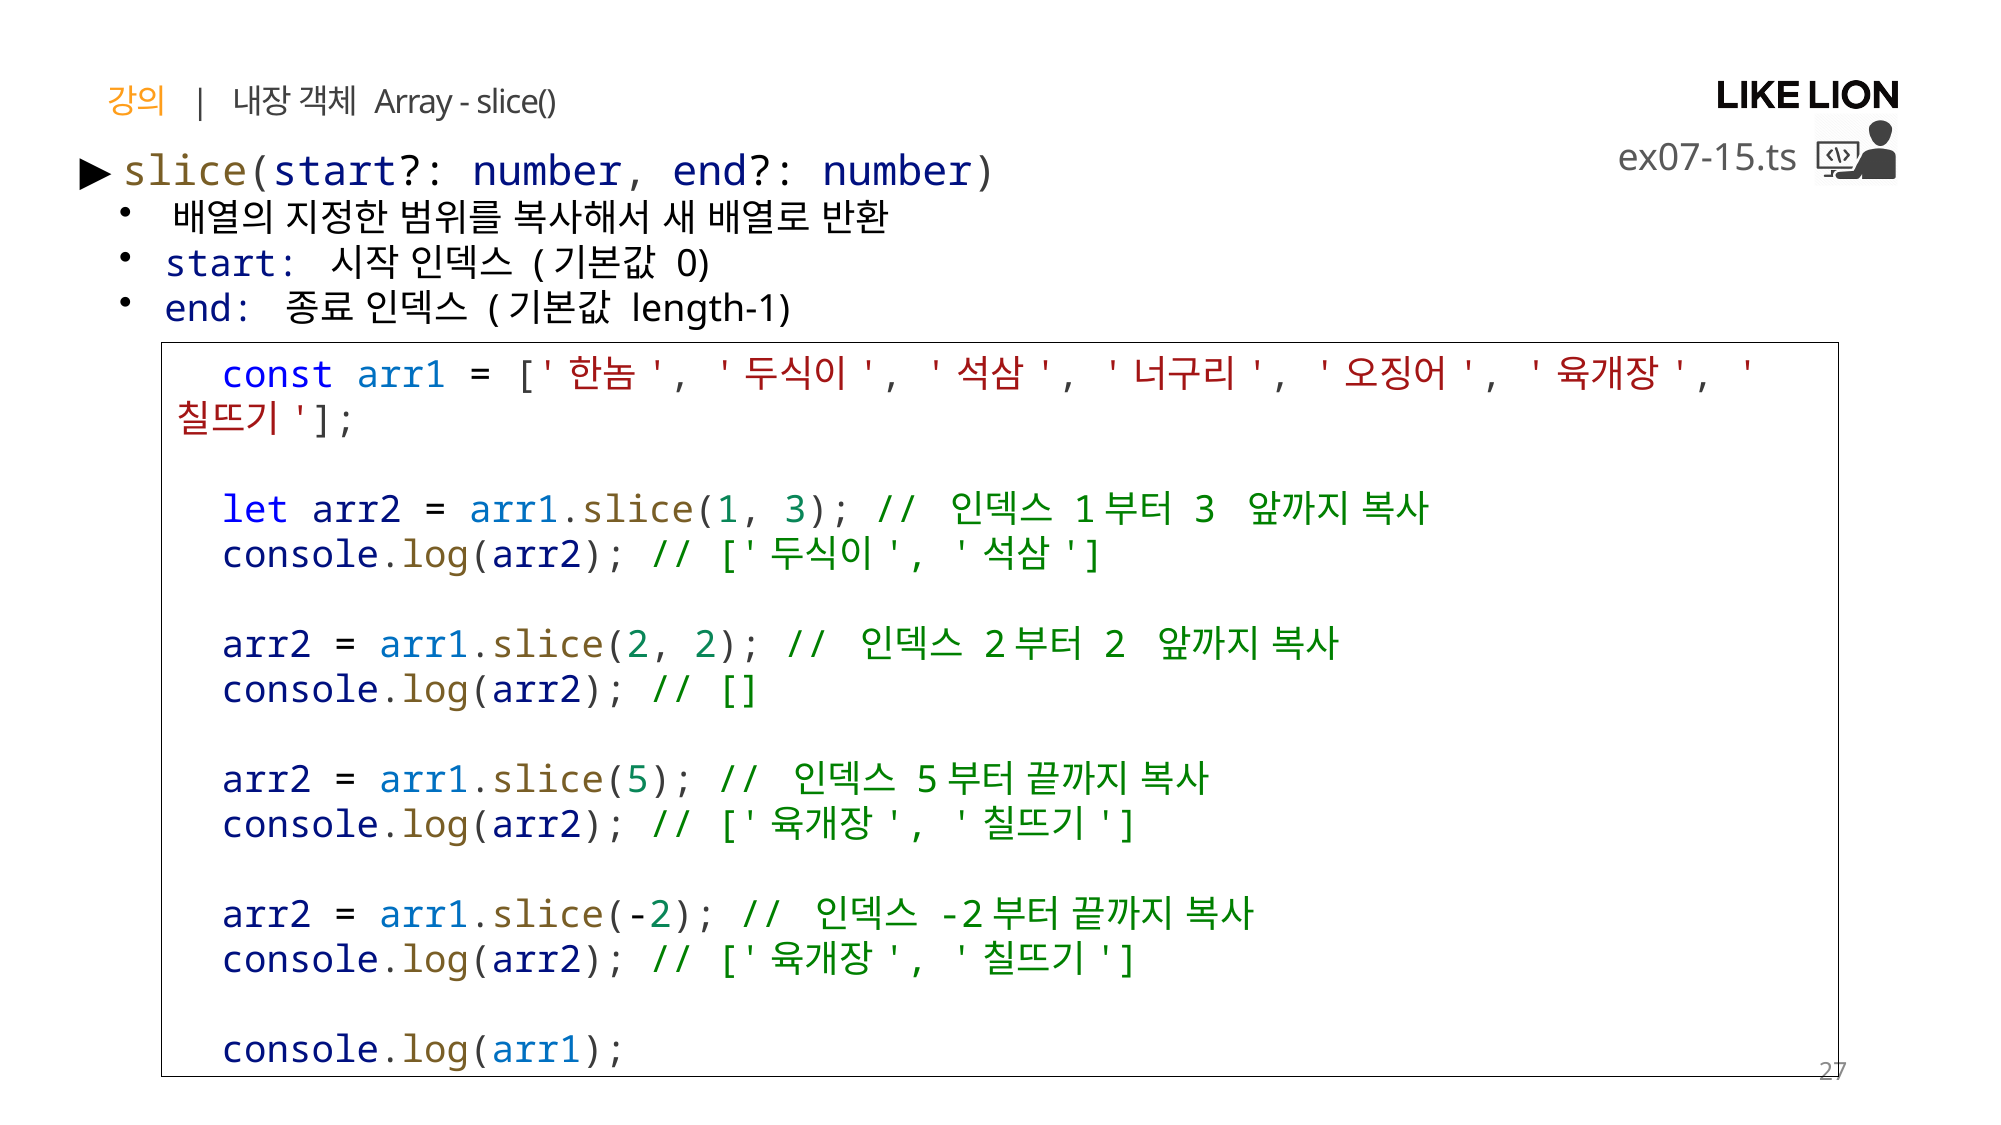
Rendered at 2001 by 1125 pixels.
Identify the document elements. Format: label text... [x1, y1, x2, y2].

text_box slice(start?: number, end?: number) 배열의 지정한 범위를 복사해서 새 배열로 반환 start: 시작 인덱스 (기본값 0) end: 종료 인덱스 (기본값 length-1) [64, 136, 1695, 337]
picture [1814, 113, 1898, 186]
text_box const arr1 = ['한놈', '두식이', '석삼', '너구리', '오징어', '육개장', '칠뜨기']; let arr2 = arr1.slice(1, 3); // 인덱스 1부터 3 앞까지 복사 console.log(arr2); // ['두식이', '석삼'] arr2 = arr1.slice(2, 2); // 인덱스 2부터 2 앞까지 복사 console.log(arr2); // [] arr2 = arr1.slice(5); // 인덱스 5부터 끝까지 복사 console.log(arr2); // ['육개장', '칠뜨기'] arr2 = arr1.slice(-2); // 인덱스 -2부터 끝까지 복사 console.log(arr2); // ['육개장', '칠뜨기'] console.log(arr1); [161, 342, 1839, 1077]
slide_number 27 [1412, 1042, 1863, 1103]
picture [1718, 80, 1898, 109]
text_box 강의 | 내장 객체 Array - slice() [92, 72, 866, 128]
text_box ex07-15.ts [1094, 125, 1813, 186]
